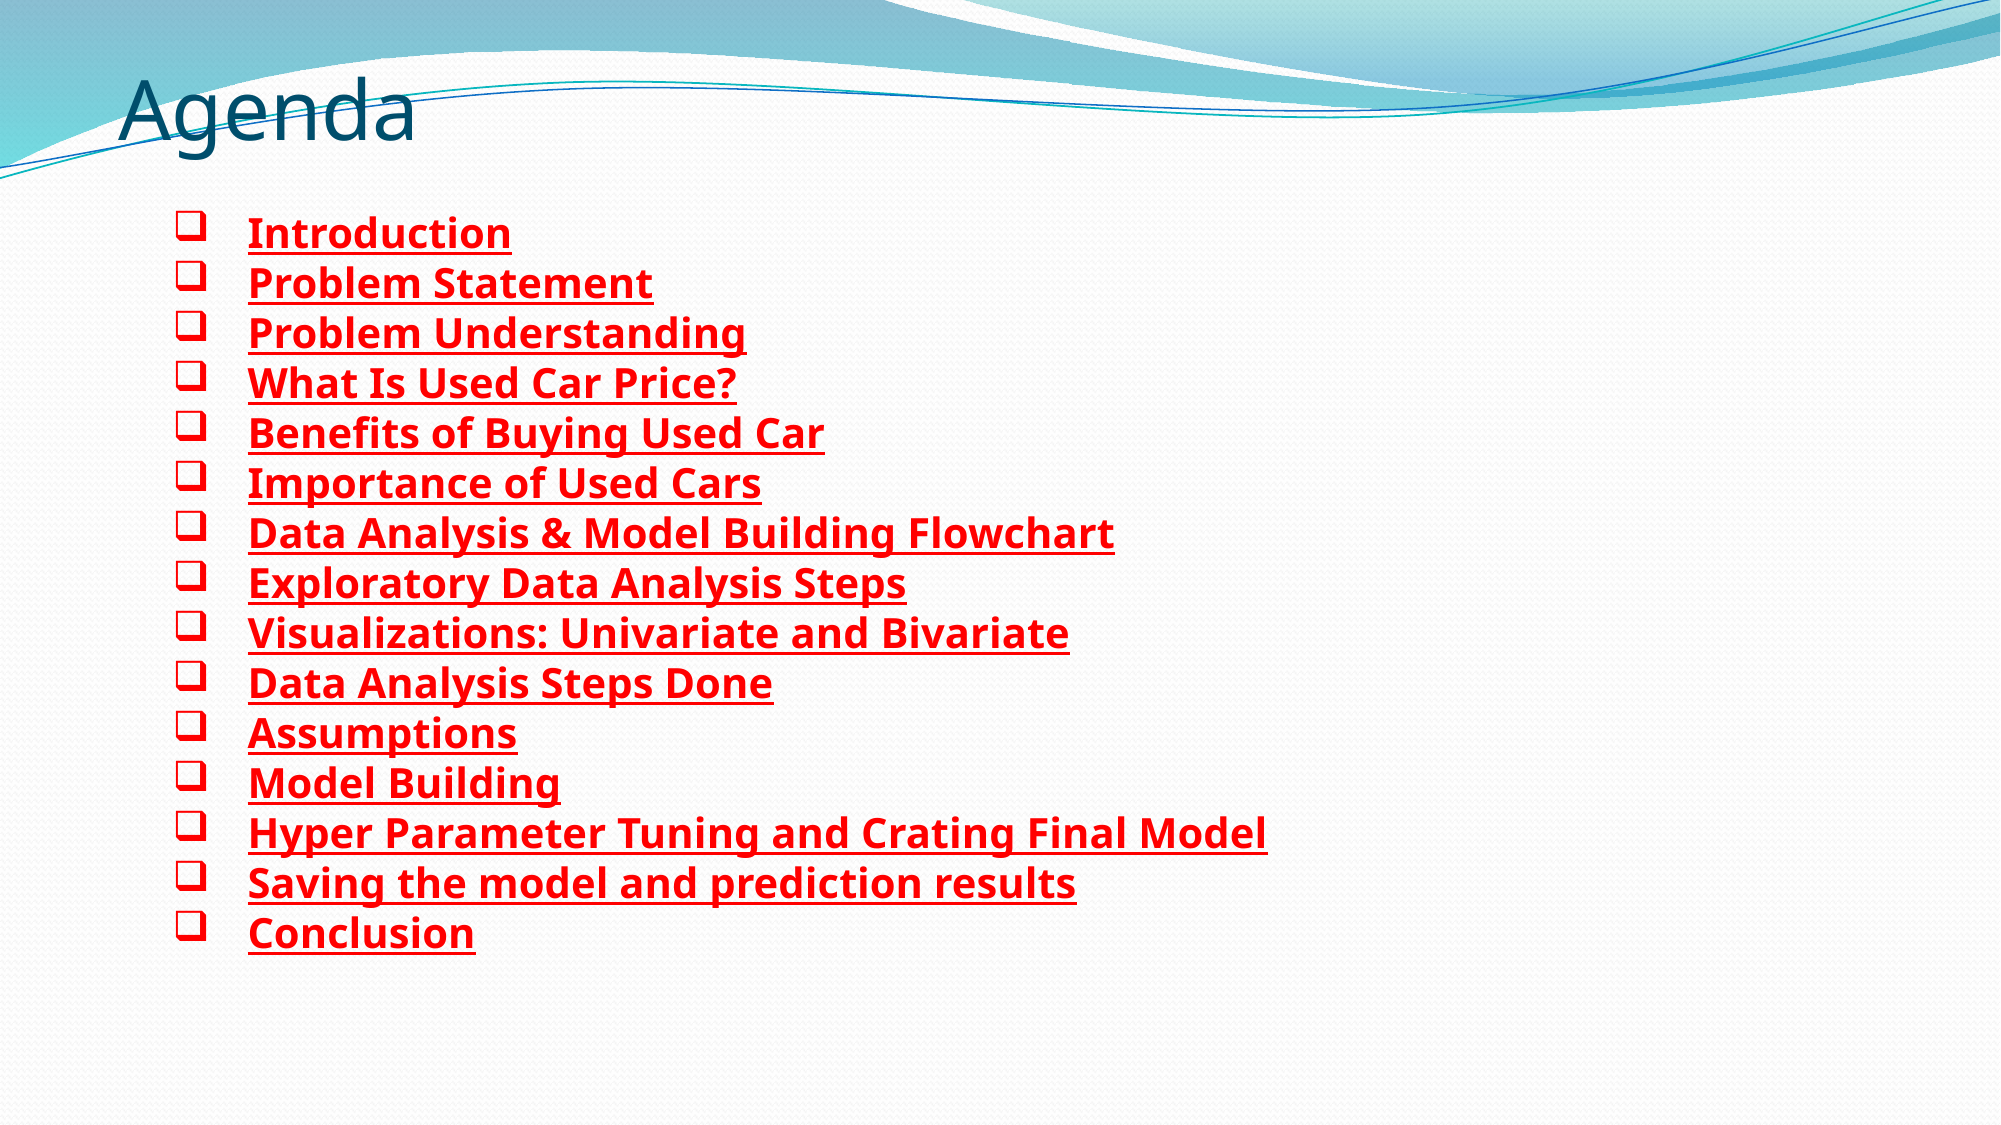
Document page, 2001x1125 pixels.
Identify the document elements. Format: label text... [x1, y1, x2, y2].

text_box Introduction Problem Statement Problem Understanding What Is Used Car Price? Benefits of Buying Used Car Importance of Used Cars Data Analysis & Model Building Flowchart Exploratory Data Analysis Steps Visualizations: Univariate and Bivariate Data Analysis Steps Done Assumptions Model Building Hyper Parameter Tuning and Crating Final Model Saving the model and prediction results Conclusion [157, 199, 1796, 965]
text_box Agenda [103, 49, 1896, 165]
